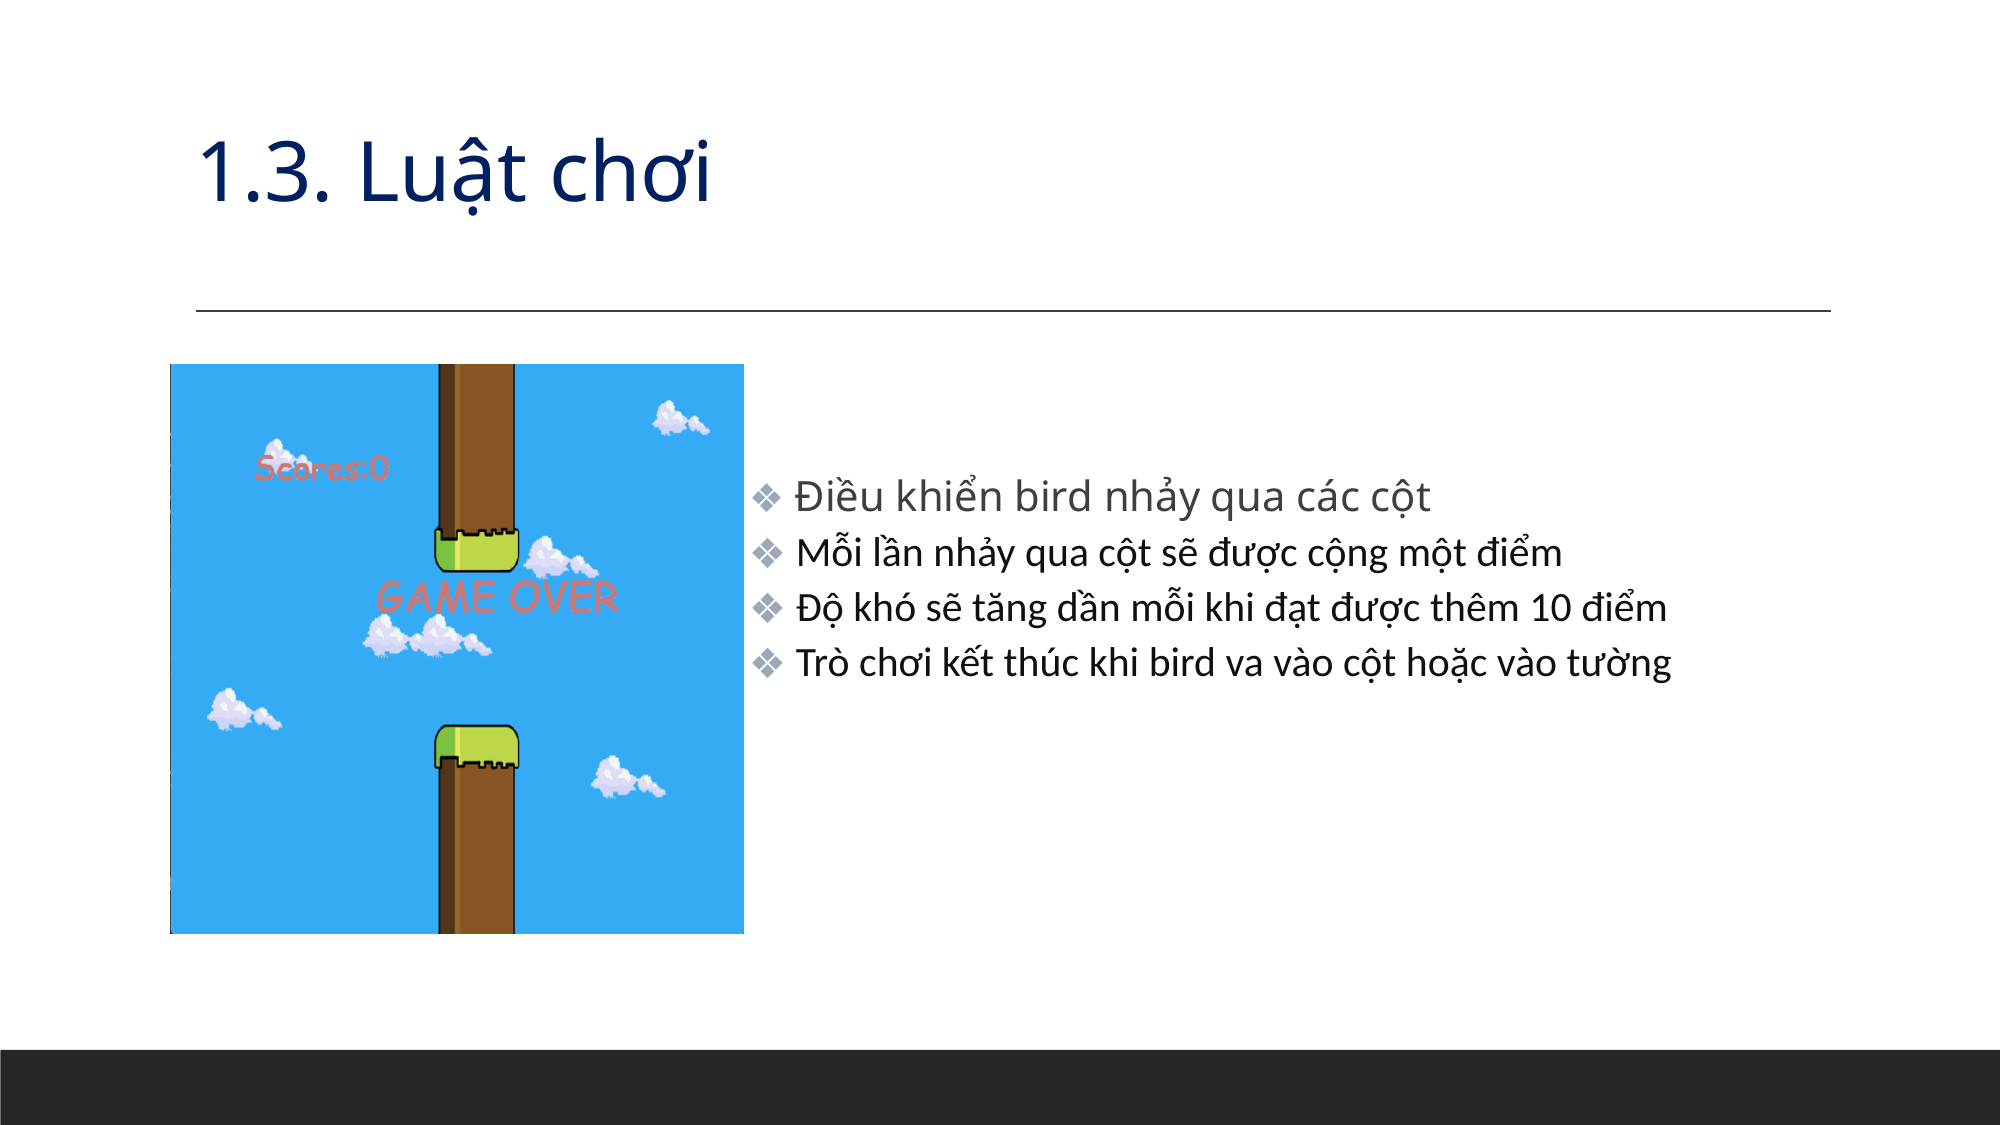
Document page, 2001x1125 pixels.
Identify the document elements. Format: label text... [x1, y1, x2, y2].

list Điều khiển bird nhảy qua các cột Mỗi lần nhảy qua cột sẽ được cộng một điểm Độ khó sẽ tăng dần mỗi khi đạt được thêm 10 điểm Trò chơi kết thúc khi bird va vào cột hoặc vào tường [748, 457, 1830, 907]
picture [169, 364, 744, 934]
title 1.3. Luật chơi [180, 47, 1830, 227]
